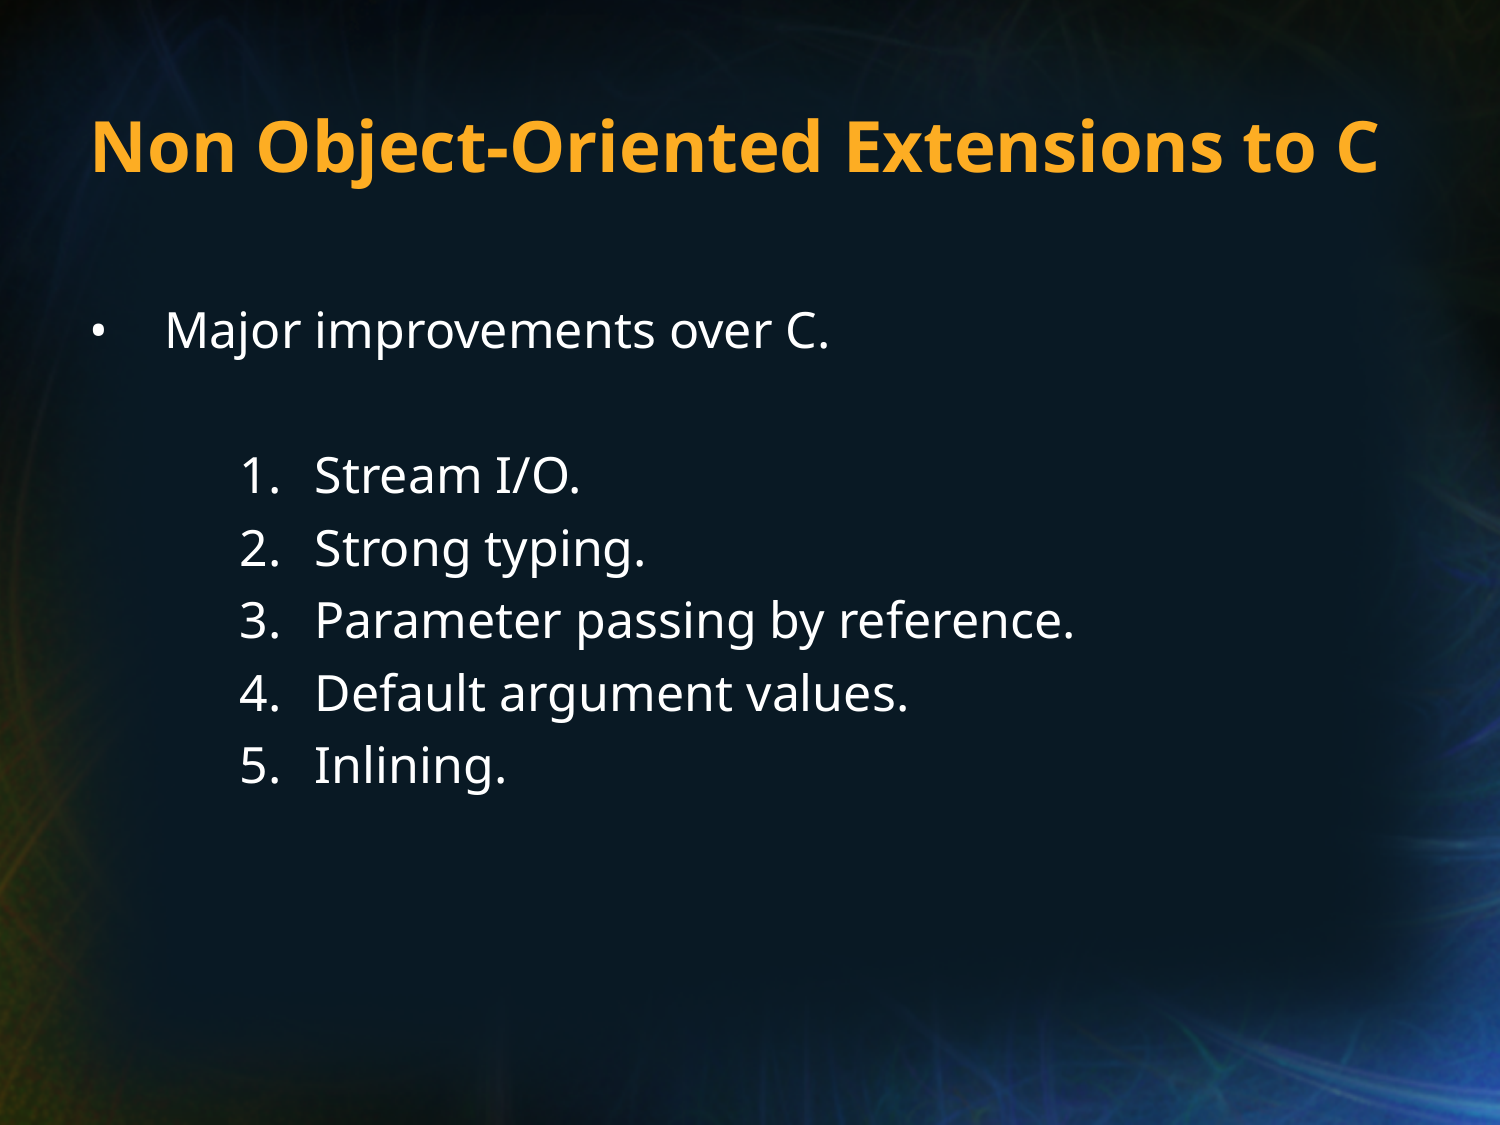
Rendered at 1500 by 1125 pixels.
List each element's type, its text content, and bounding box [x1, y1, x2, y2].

list Major improvements over C. Stream I/O. Strong typing. Parameter passing by reference. Default argument values. Inlining. [75, 291, 1425, 1034]
title Non Object-Oriented Extensions to C [75, 50, 1425, 238]
picture [0, 0, 1500, 1125]
